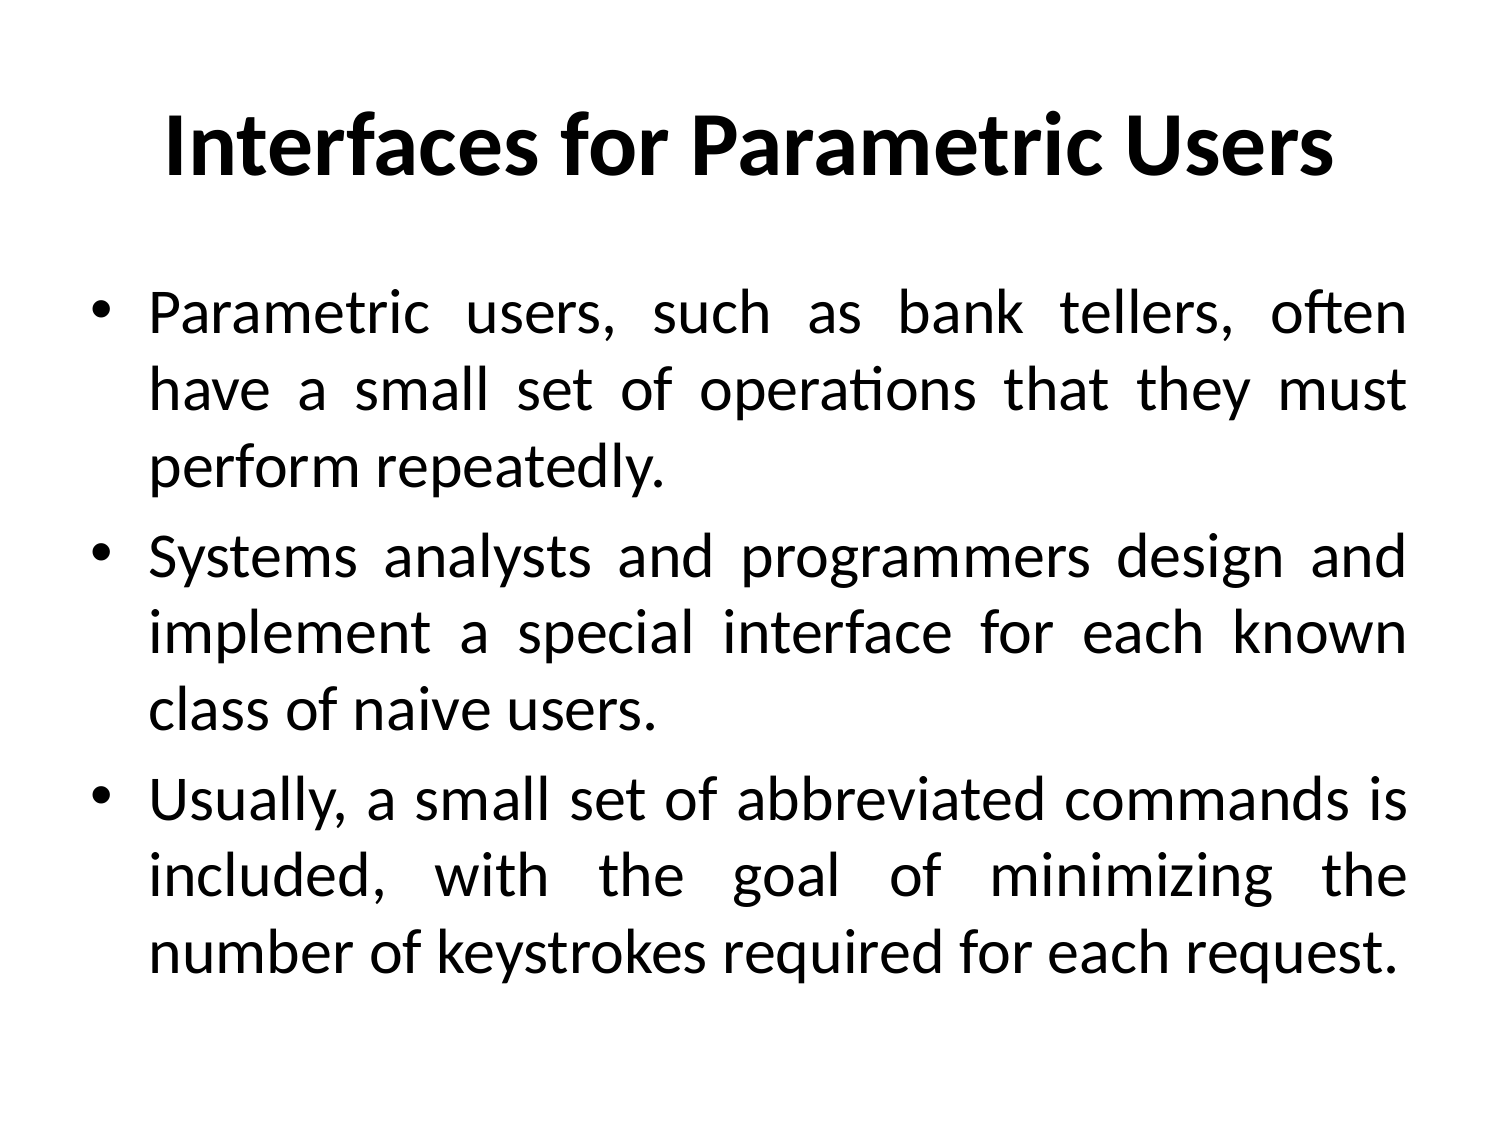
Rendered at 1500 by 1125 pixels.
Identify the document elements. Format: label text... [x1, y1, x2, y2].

list Parametric users, such as bank tellers, often have a small set of operations that they must perform repeatedly. Systems analysts and programmers design and implement a special interface for each known class of naive users. Usually, a small set of abbreviated commands is included, with the goal of minimizing the number of keystrokes required for each request. [75, 262, 1425, 1005]
title Interfaces for Parametric Users [75, 45, 1425, 233]
